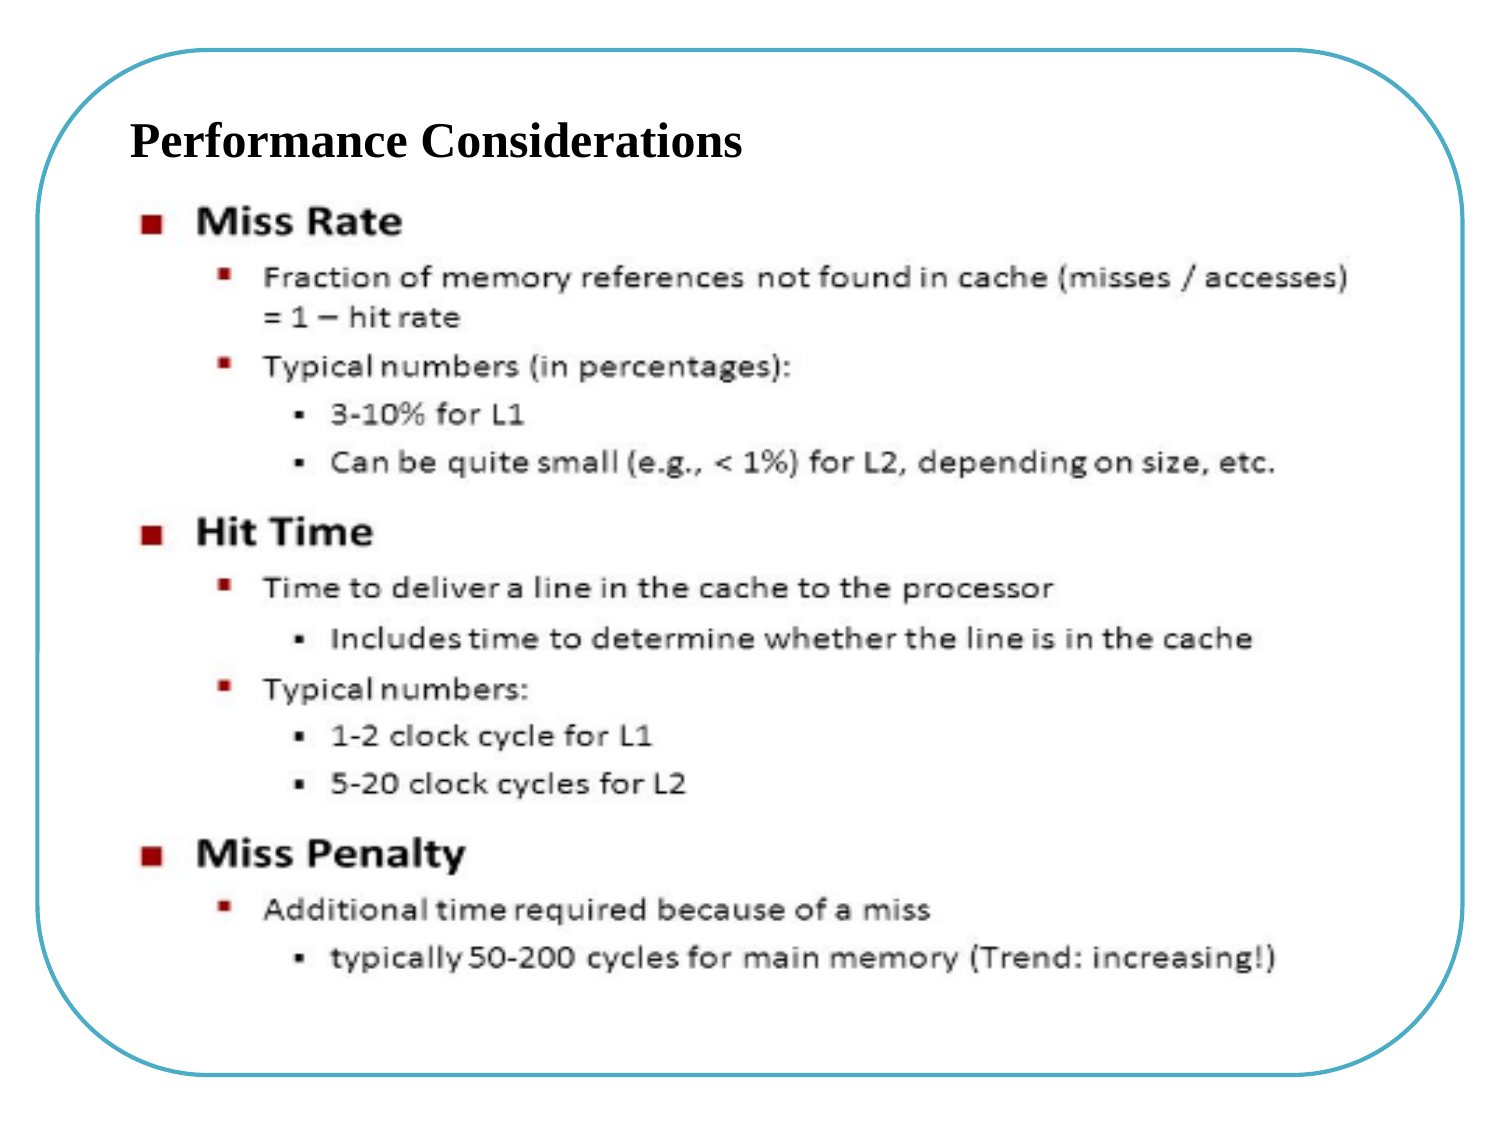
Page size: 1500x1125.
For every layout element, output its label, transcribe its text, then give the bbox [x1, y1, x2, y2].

text_box [35, 47, 1465, 1078]
picture [112, 199, 1401, 1001]
text_box Performance Considerations [115, 99, 758, 175]
